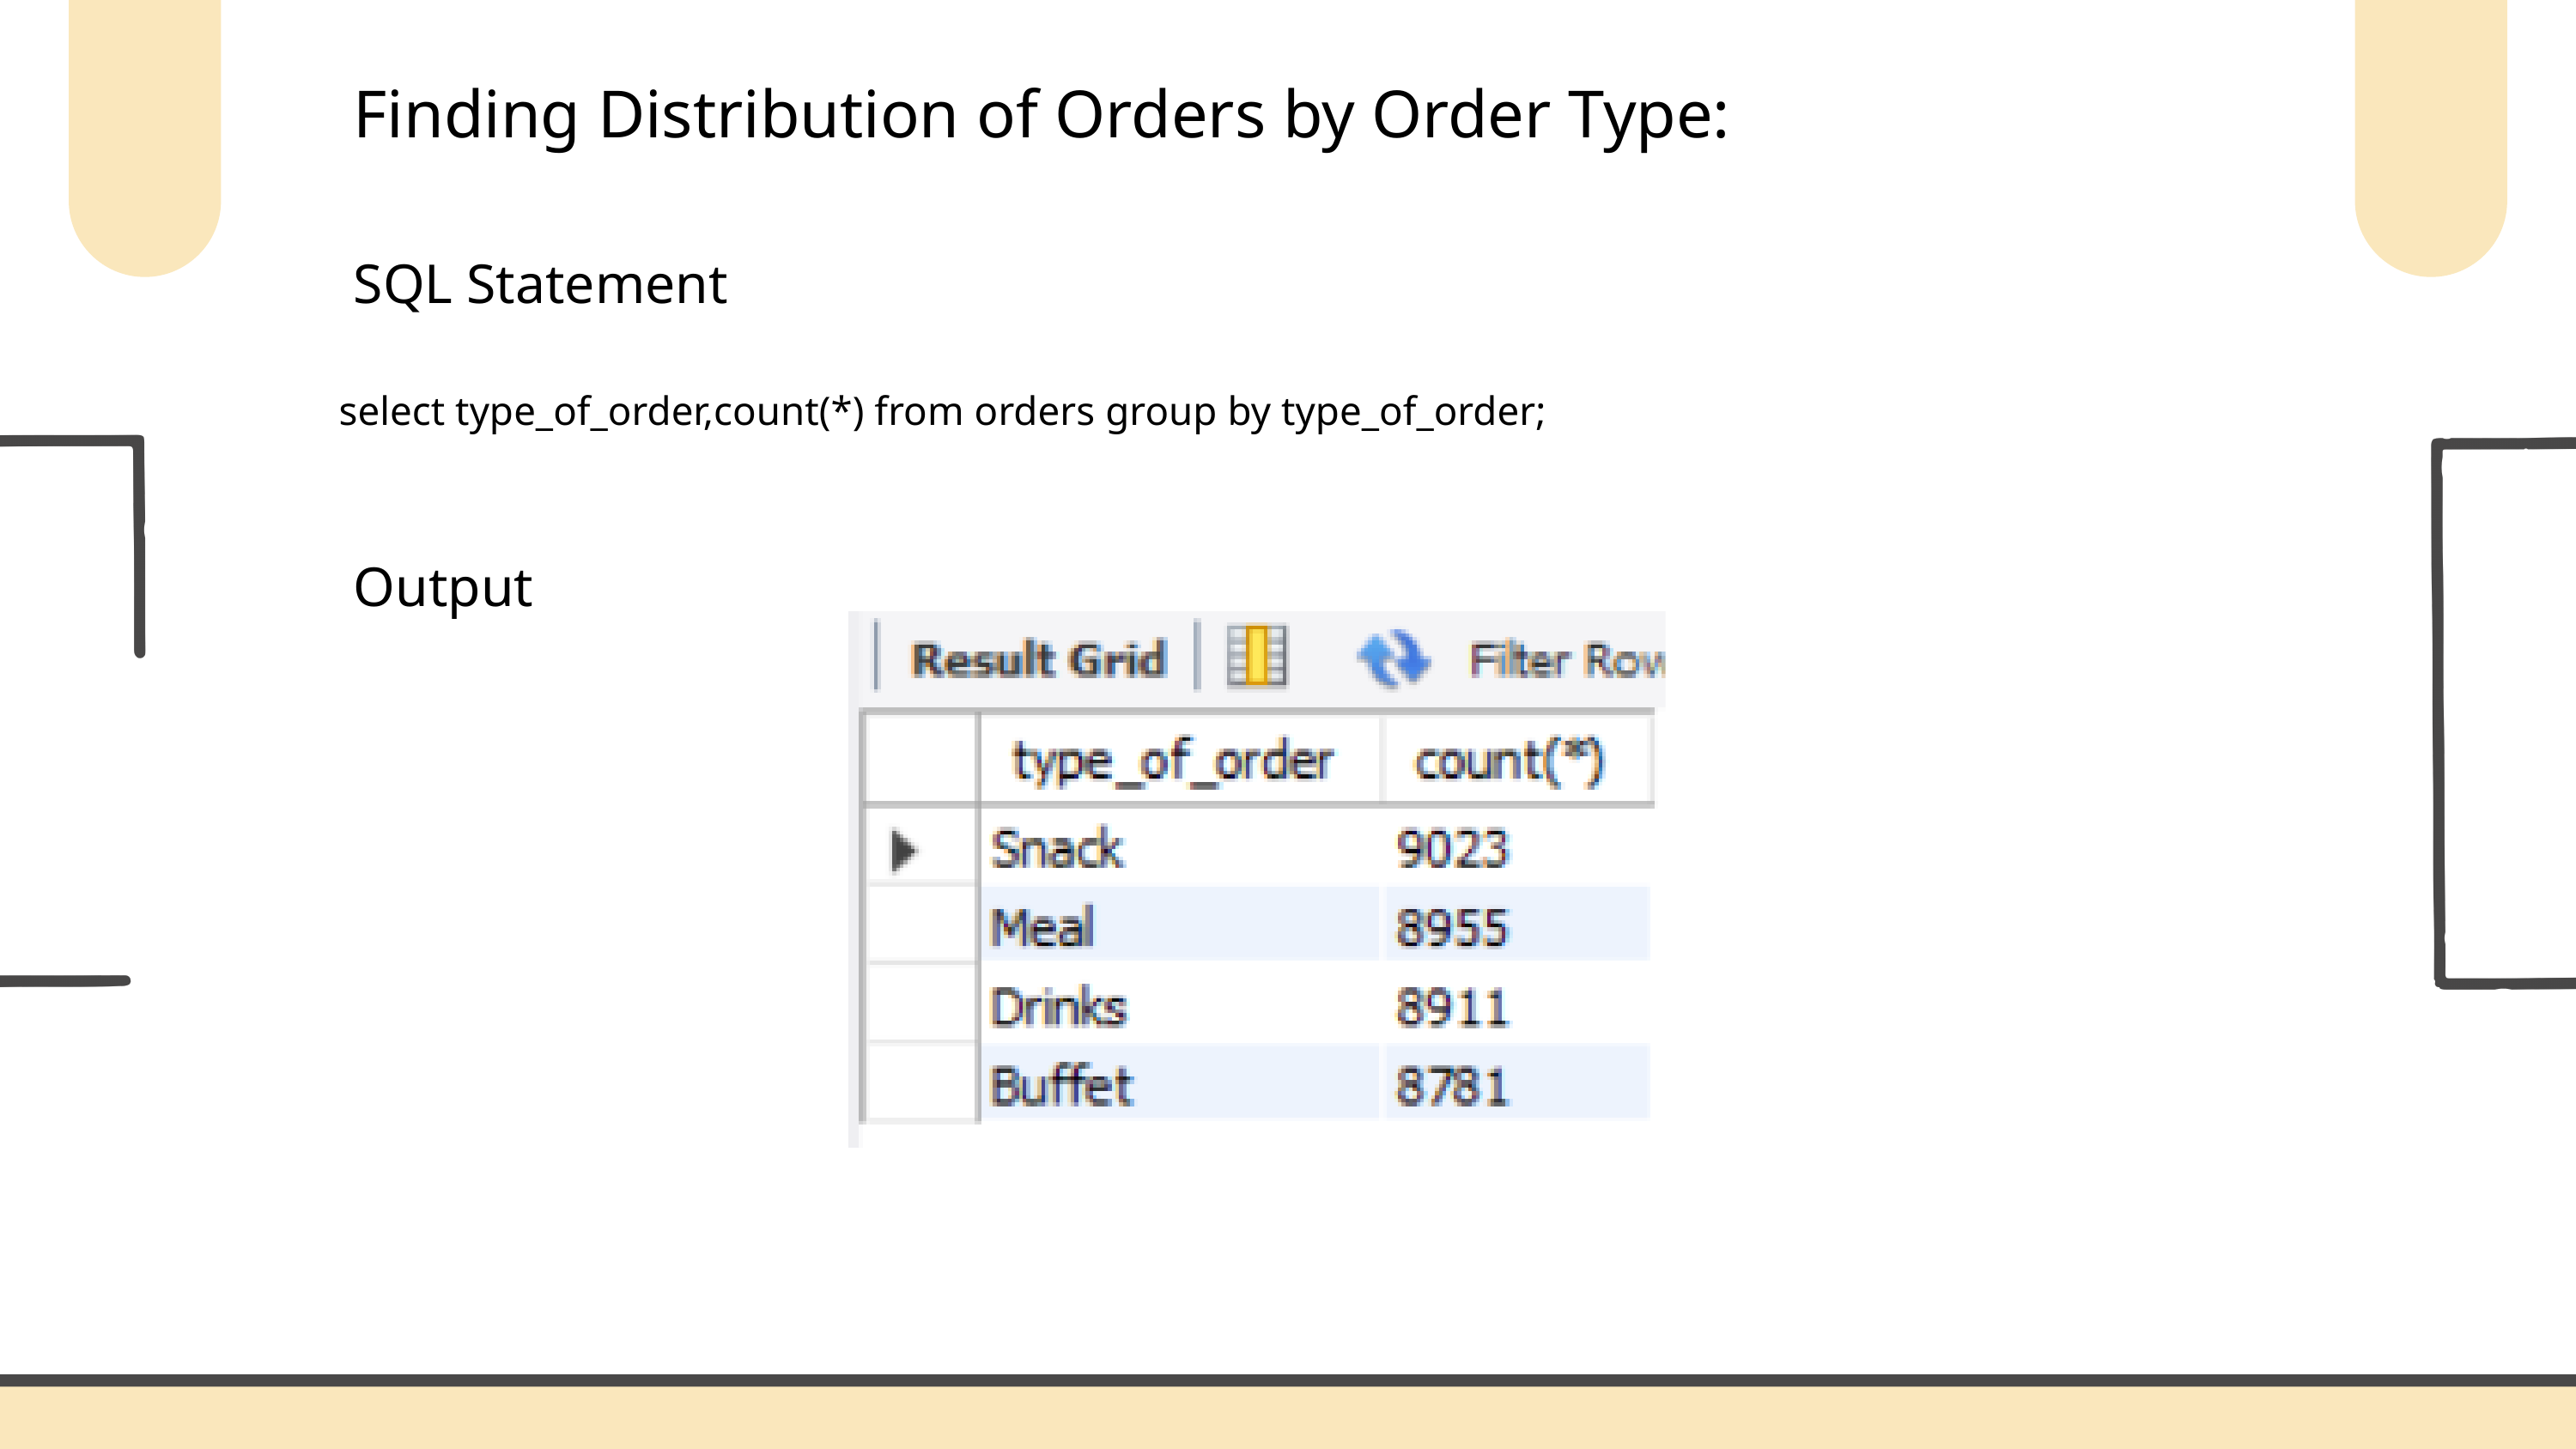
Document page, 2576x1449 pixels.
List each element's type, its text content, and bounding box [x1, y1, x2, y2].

text_box [848, 611, 1666, 1149]
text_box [68, 0, 222, 277]
text_box Output [353, 542, 665, 617]
text_box [2431, 434, 2576, 990]
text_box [2354, 0, 2508, 277]
text_box Finding Distribution of Orders by Order Type: [353, 59, 2160, 151]
text_box [0, 434, 146, 990]
text_box SQL Statement [353, 239, 909, 314]
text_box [0, 1379, 2576, 1449]
text_box select type_of_order,count(*) from orders group by type_of_order; [338, 378, 2547, 488]
